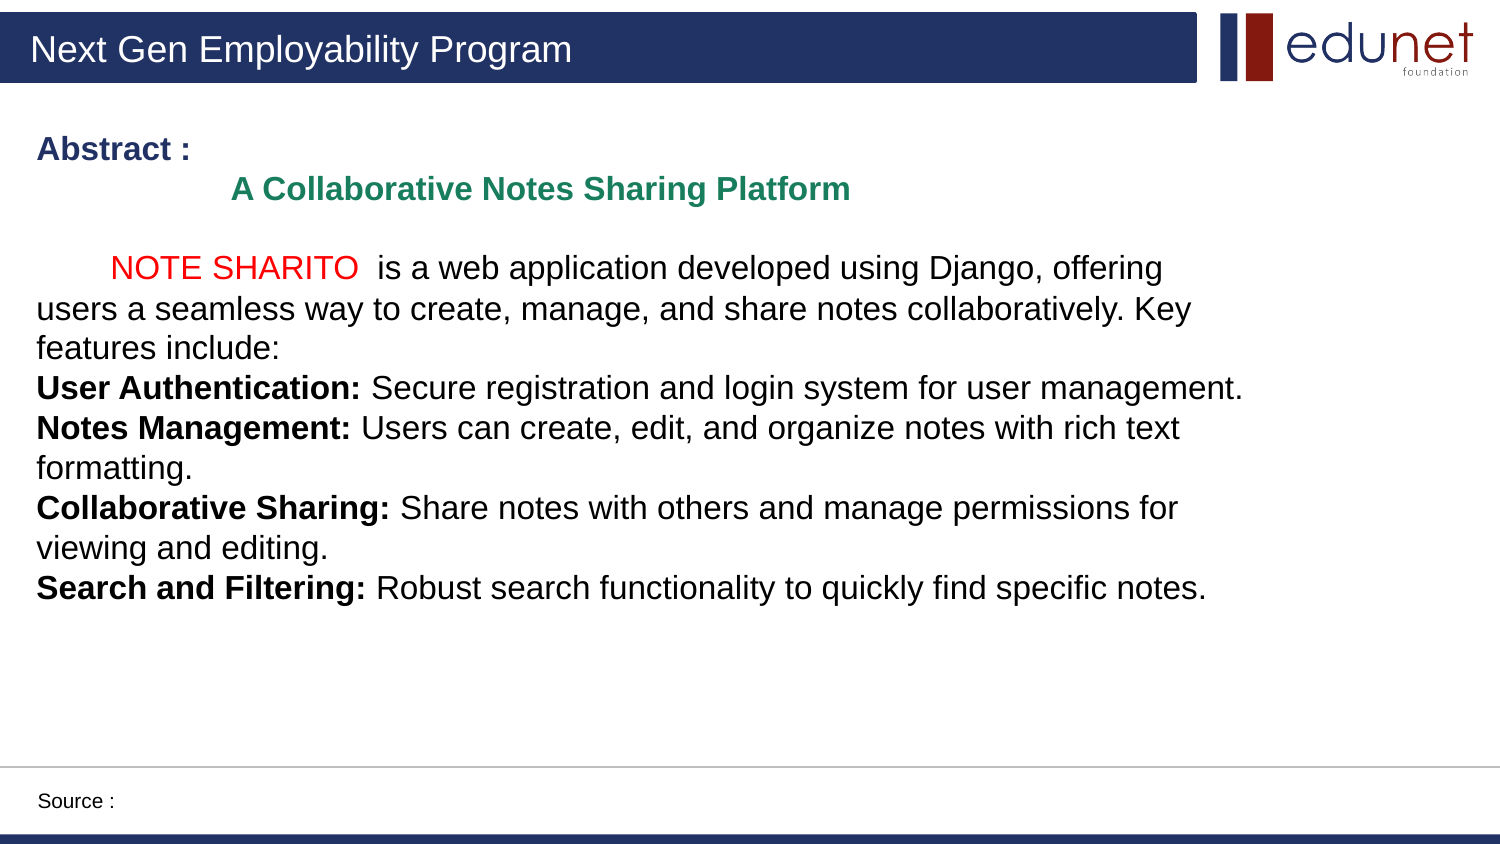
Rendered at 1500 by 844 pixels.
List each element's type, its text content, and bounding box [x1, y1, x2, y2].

title Abstract : A Collaborative Notes Sharing Platform NOTE SHARITO is a web application developed using Django, offering users a seamless way to create, manage, and share notes collaboratively. Key features include: User Authentication: Secure registration and login system for user management. Notes Management: Users can create, edit, and organize notes with rich text formatting. Collaborative Sharing: Share notes with others and manage permissions for viewing and editing. Search and Filtering: Robust search functionality to quickly find specific notes. [21, 111, 1268, 722]
text_box Source : [22, 776, 139, 826]
picture [1279, 14, 1482, 83]
